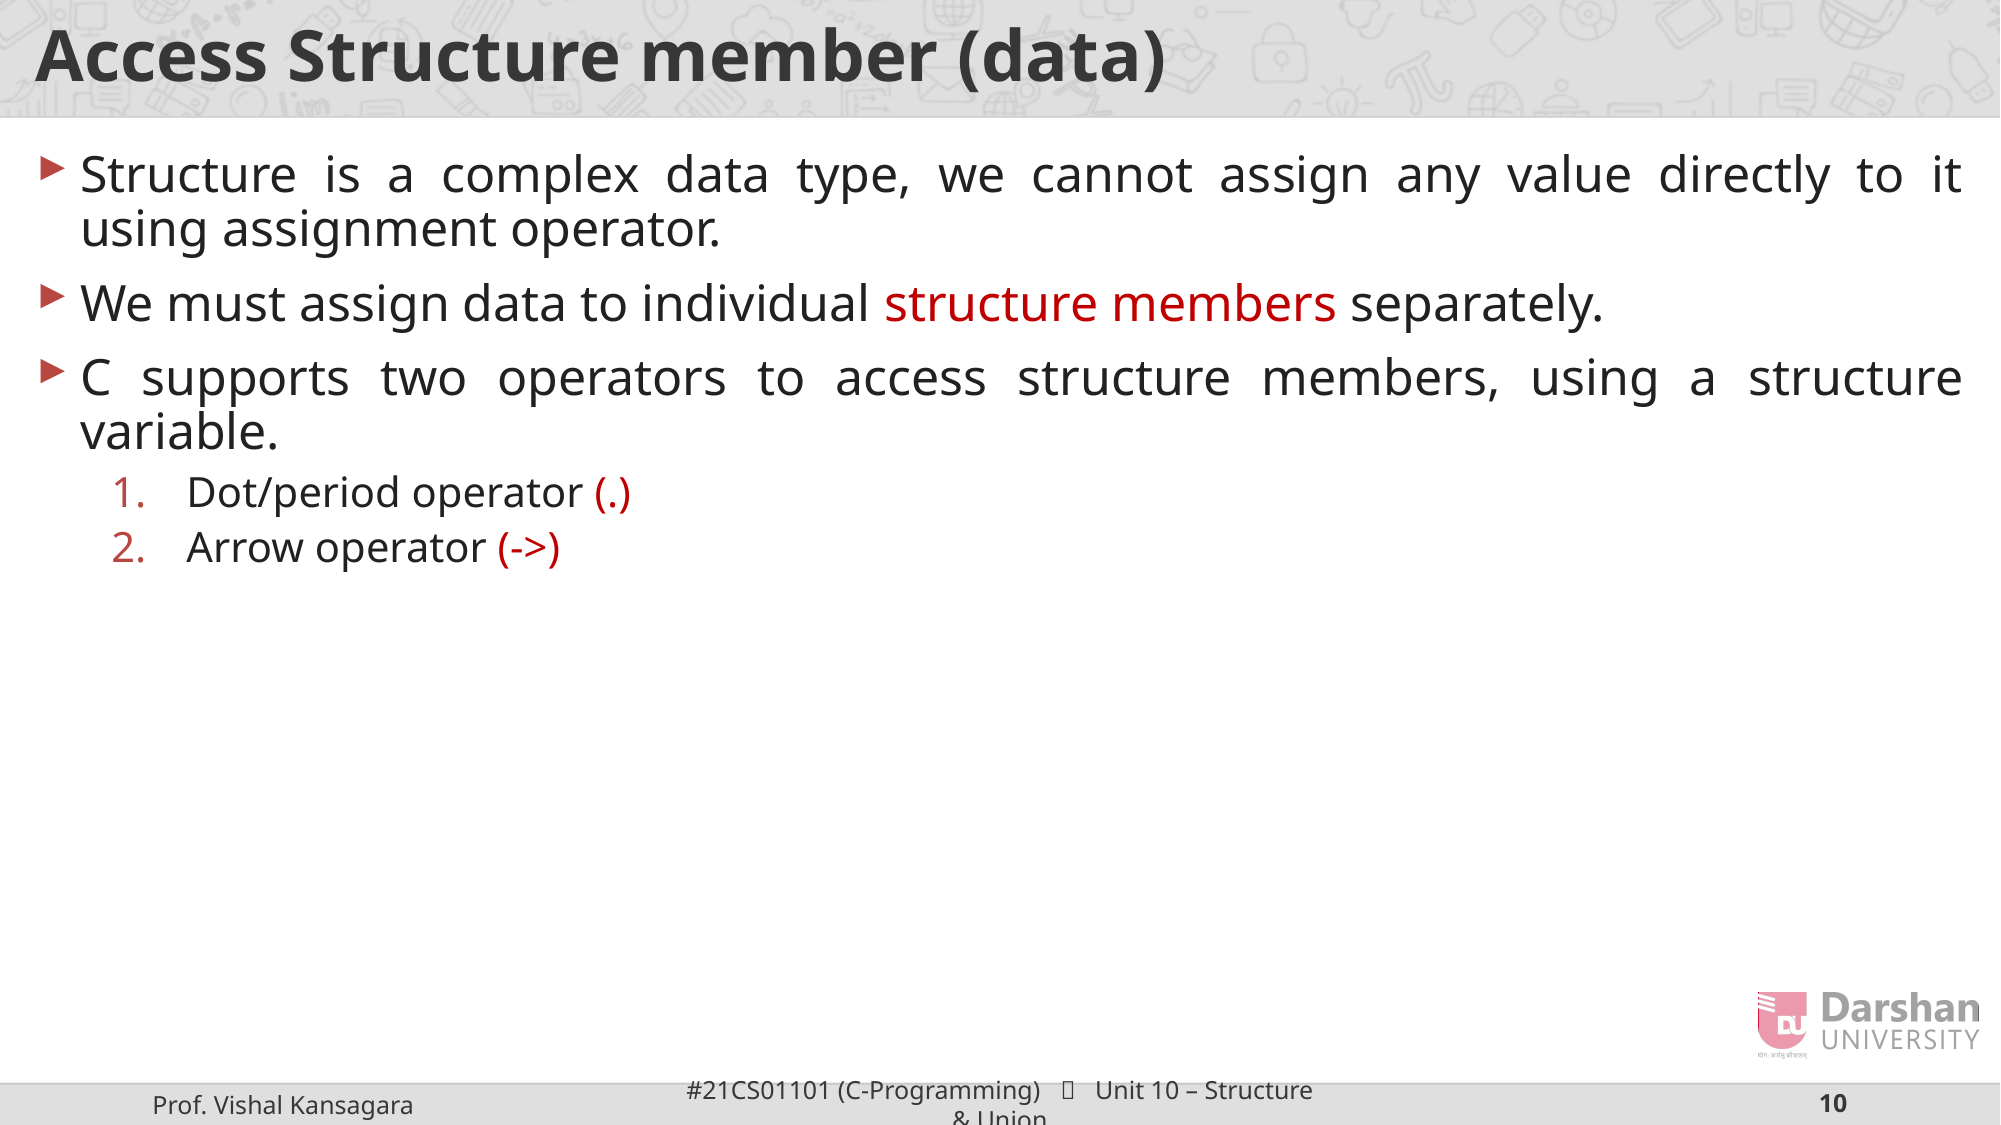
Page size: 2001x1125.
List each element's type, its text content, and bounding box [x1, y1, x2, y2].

list Structure is a complex data type, we cannot assign any value directly to it using assignment operator. We must assign data to individual structure members separately. C supports two operators to access structure members, using a structure variable. Dot/period operator (.) Arrow operator (->) [21, 141, 1979, 1059]
title Access Structure member (data) [0, 0, 2000, 117]
